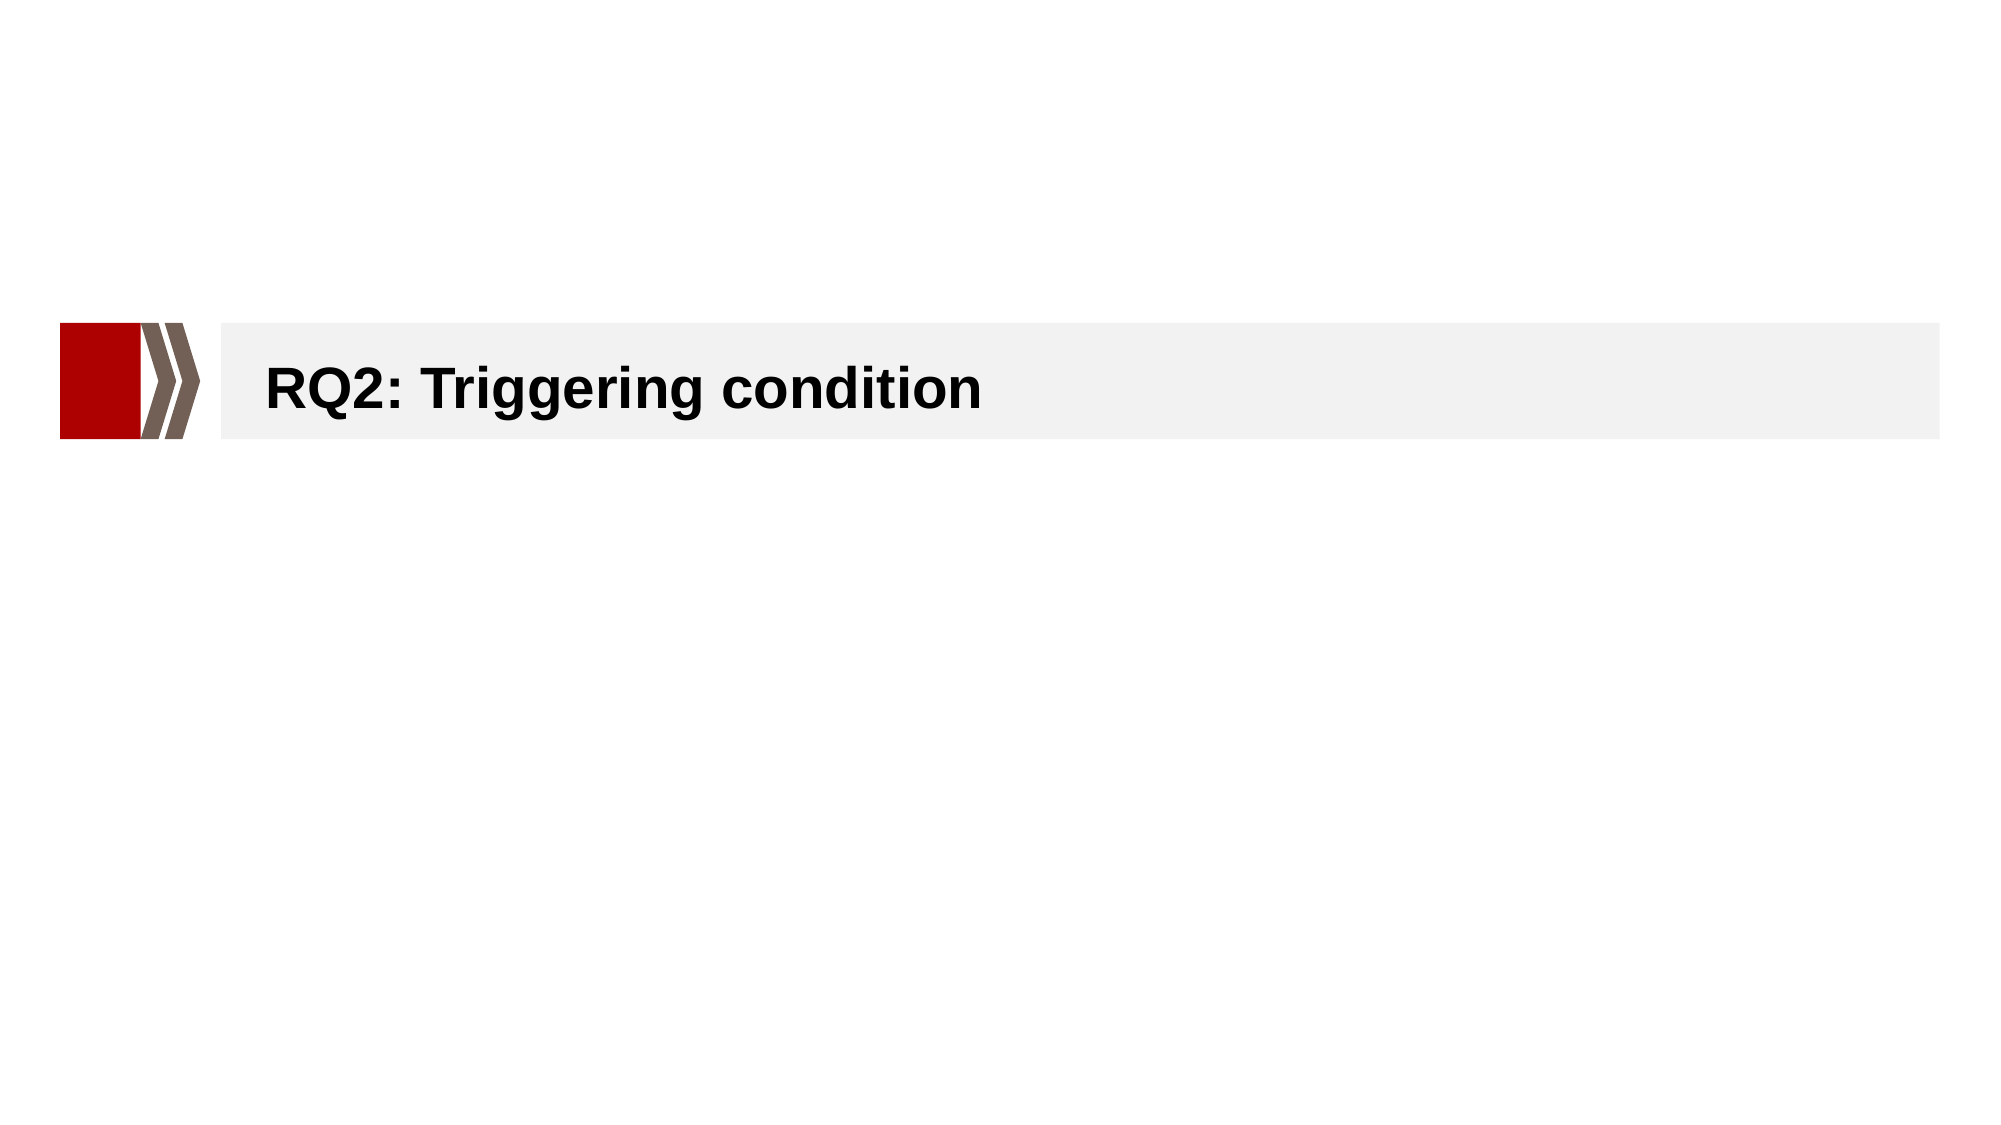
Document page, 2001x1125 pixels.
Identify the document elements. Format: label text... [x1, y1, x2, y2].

text_box RQ2: Triggering condition [250, 342, 999, 428]
